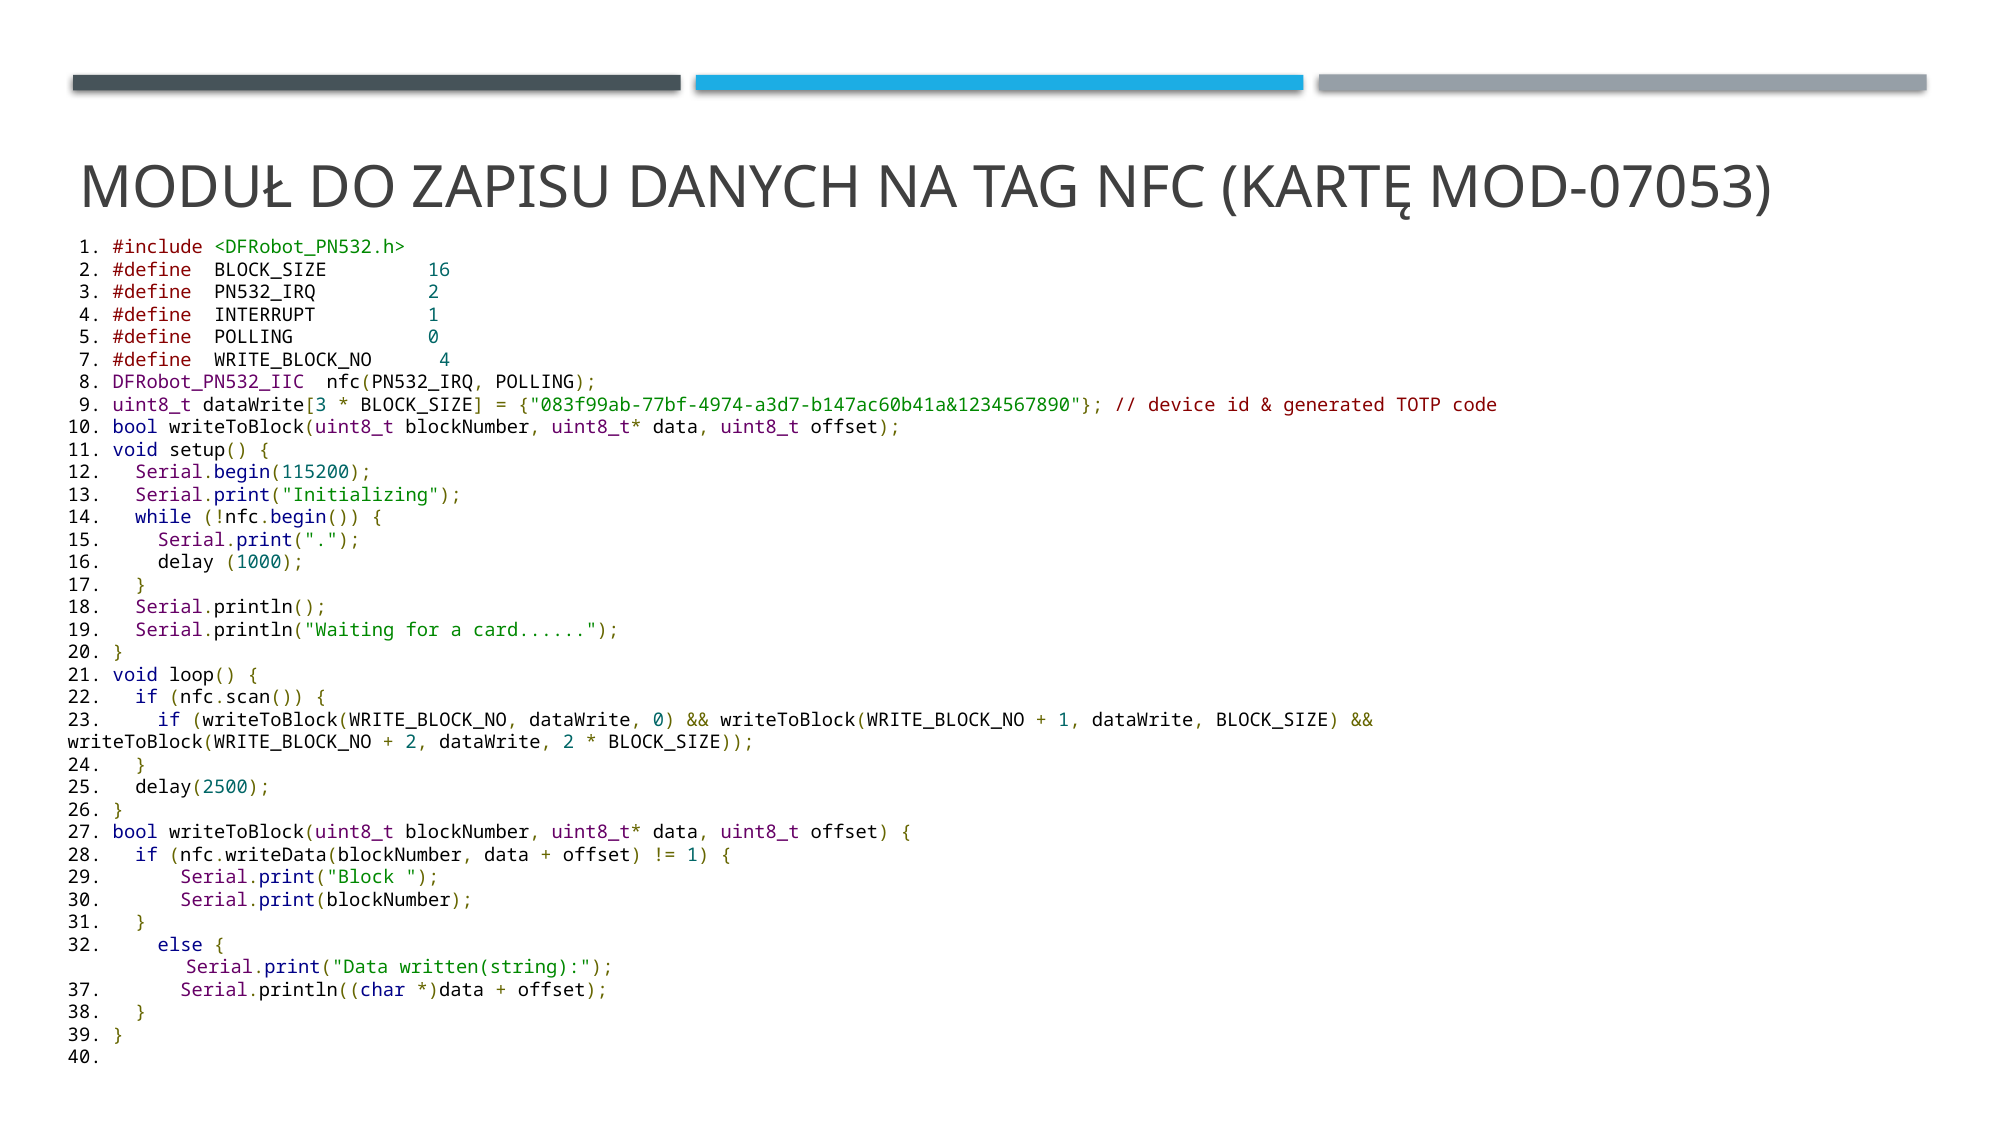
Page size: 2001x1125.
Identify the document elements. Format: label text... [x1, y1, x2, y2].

title Moduł do zapisu danych na Tag NFC (kartę mod-07053) [64, 31, 1874, 227]
text_box 1. #include <DFRobot_PN532.h> 2. #define BLOCK_SIZE 16 3. #define PN532_IRQ 2 4. #define INTERRUPT 1 5. #define POLLING 0 7. #define WRITE_BLOCK_NO 4 8. DFRobot_PN532_IIC nfc(PN532_IRQ, POLLING); 9. uint8_t dataWrite[3 * BLOCK_SIZE] = {"083f99ab-77bf-4974-a3d7-b147ac60b41a&1234567890"}; // device id & generated TOTP code 10. bool writeToBlock(uint8_t blockNumber, uint8_t* data, uint8_t offset); 11. void setup() { 12. Serial.begin(115200); 13. Serial.print("Initializing"); 14. while (!nfc.begin()) { 15. Serial.print("."); 16. delay (1000); 17. } 18. Serial.println(); 19. Serial.println("Waiting for a card......"); 20. } 21. void loop() { 22. if (nfc.scan()) { 23. if (writeToBlock(WRITE_BLOCK_NO, dataWrite, 0) && writeToBlock(WRITE_BLOCK_NO + 1, dataWrite, BLOCK_SIZE) && writeToBlock(WRITE_BLOCK_NO + 2, dataWrite, 2 * BLOCK_SIZE)); 24. } 25. delay(2500); 26. } 27. bool writeToBlock(uint8_t blockNumber, uint8_t* data, uint8_t offset) { 28. if (nfc.writeData(blockNumber, data + offset) != 1) { 29. Serial.print("Block "); 30. Serial.print(blockNumber); 31. } 32. else { Serial.print("Data written(string):"); 37. Serial.println((char *)data + offset); 38. } 39. } 40. [52, 227, 1528, 1099]
